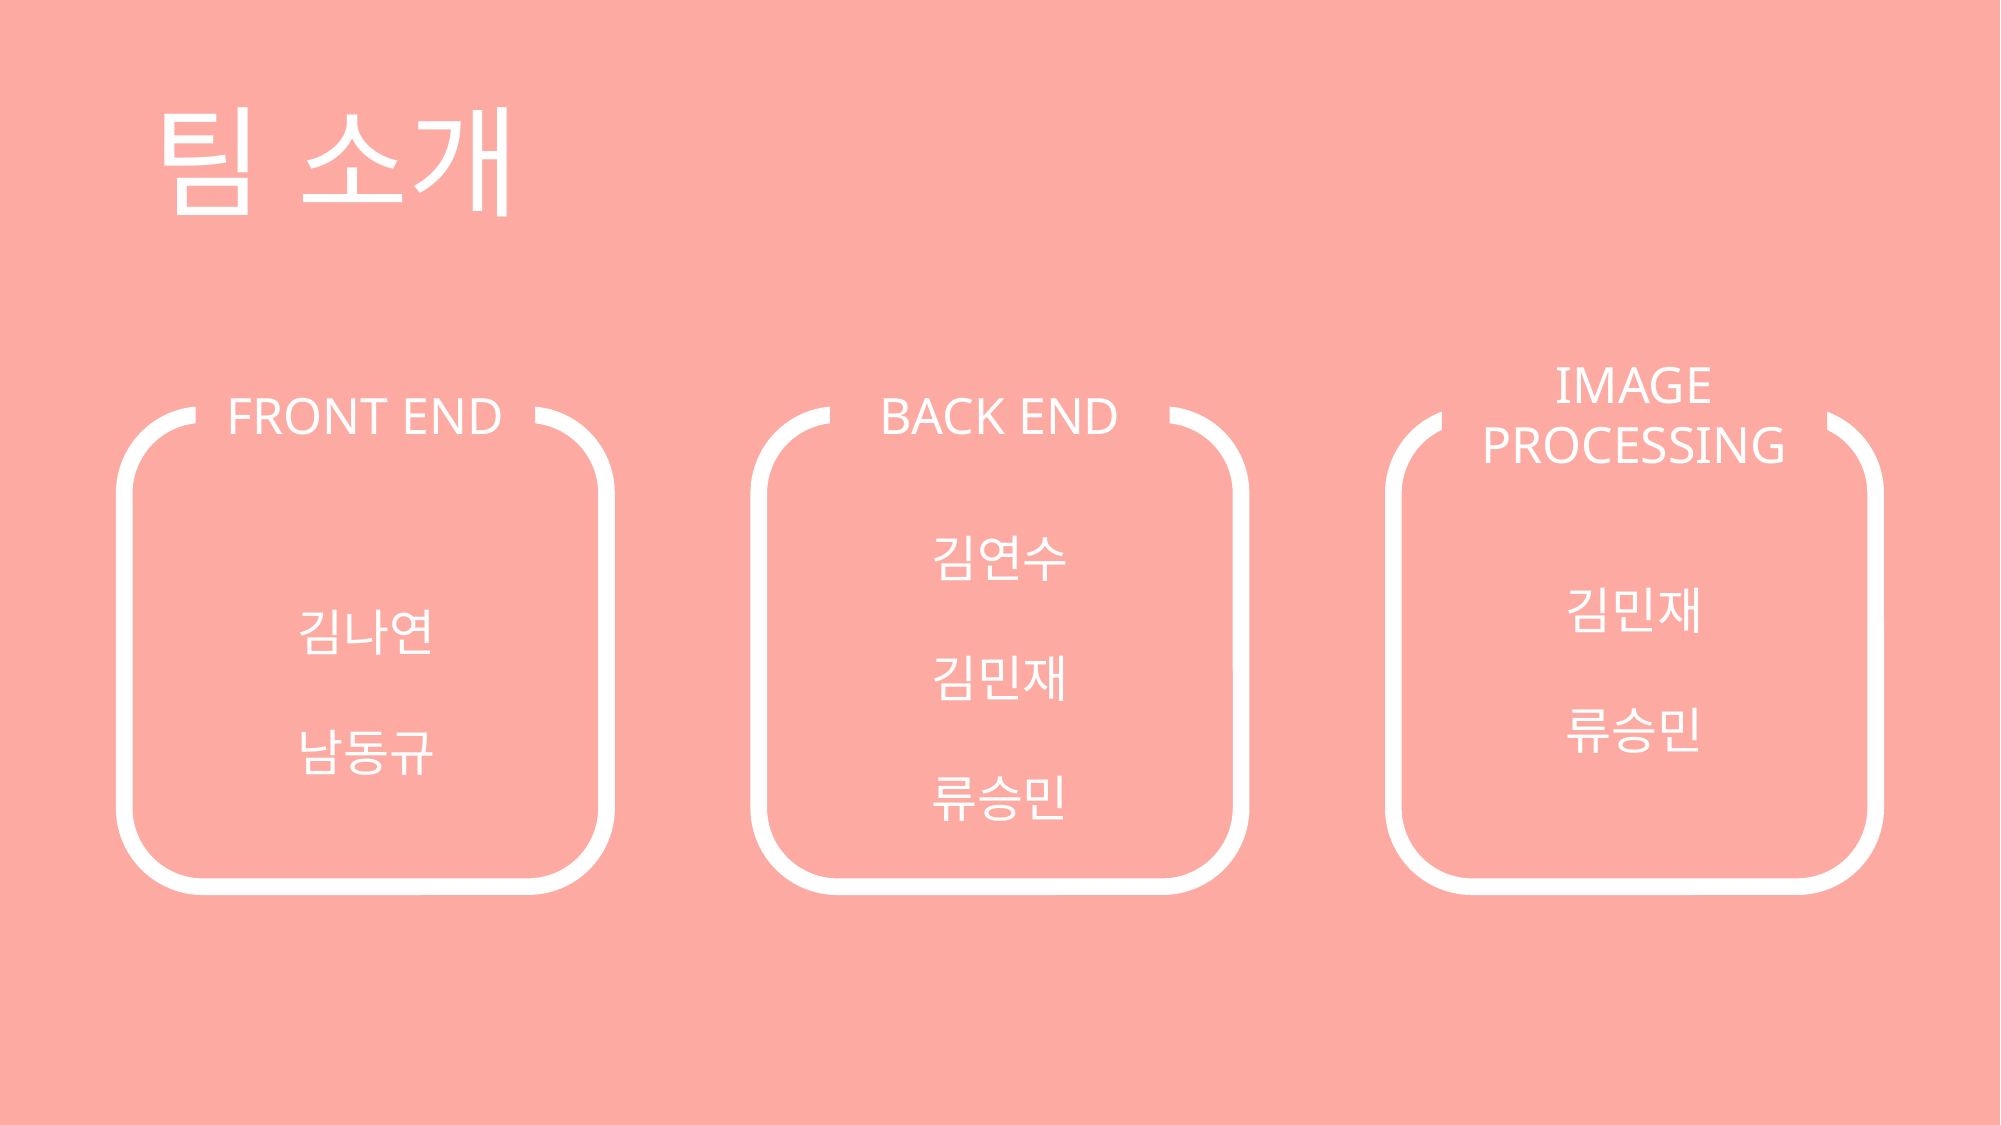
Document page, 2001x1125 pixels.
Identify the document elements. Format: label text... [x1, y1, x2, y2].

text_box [758, 376, 1242, 938]
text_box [1393, 346, 1876, 887]
title 팀 소개 [137, 59, 1863, 278]
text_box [124, 376, 607, 887]
